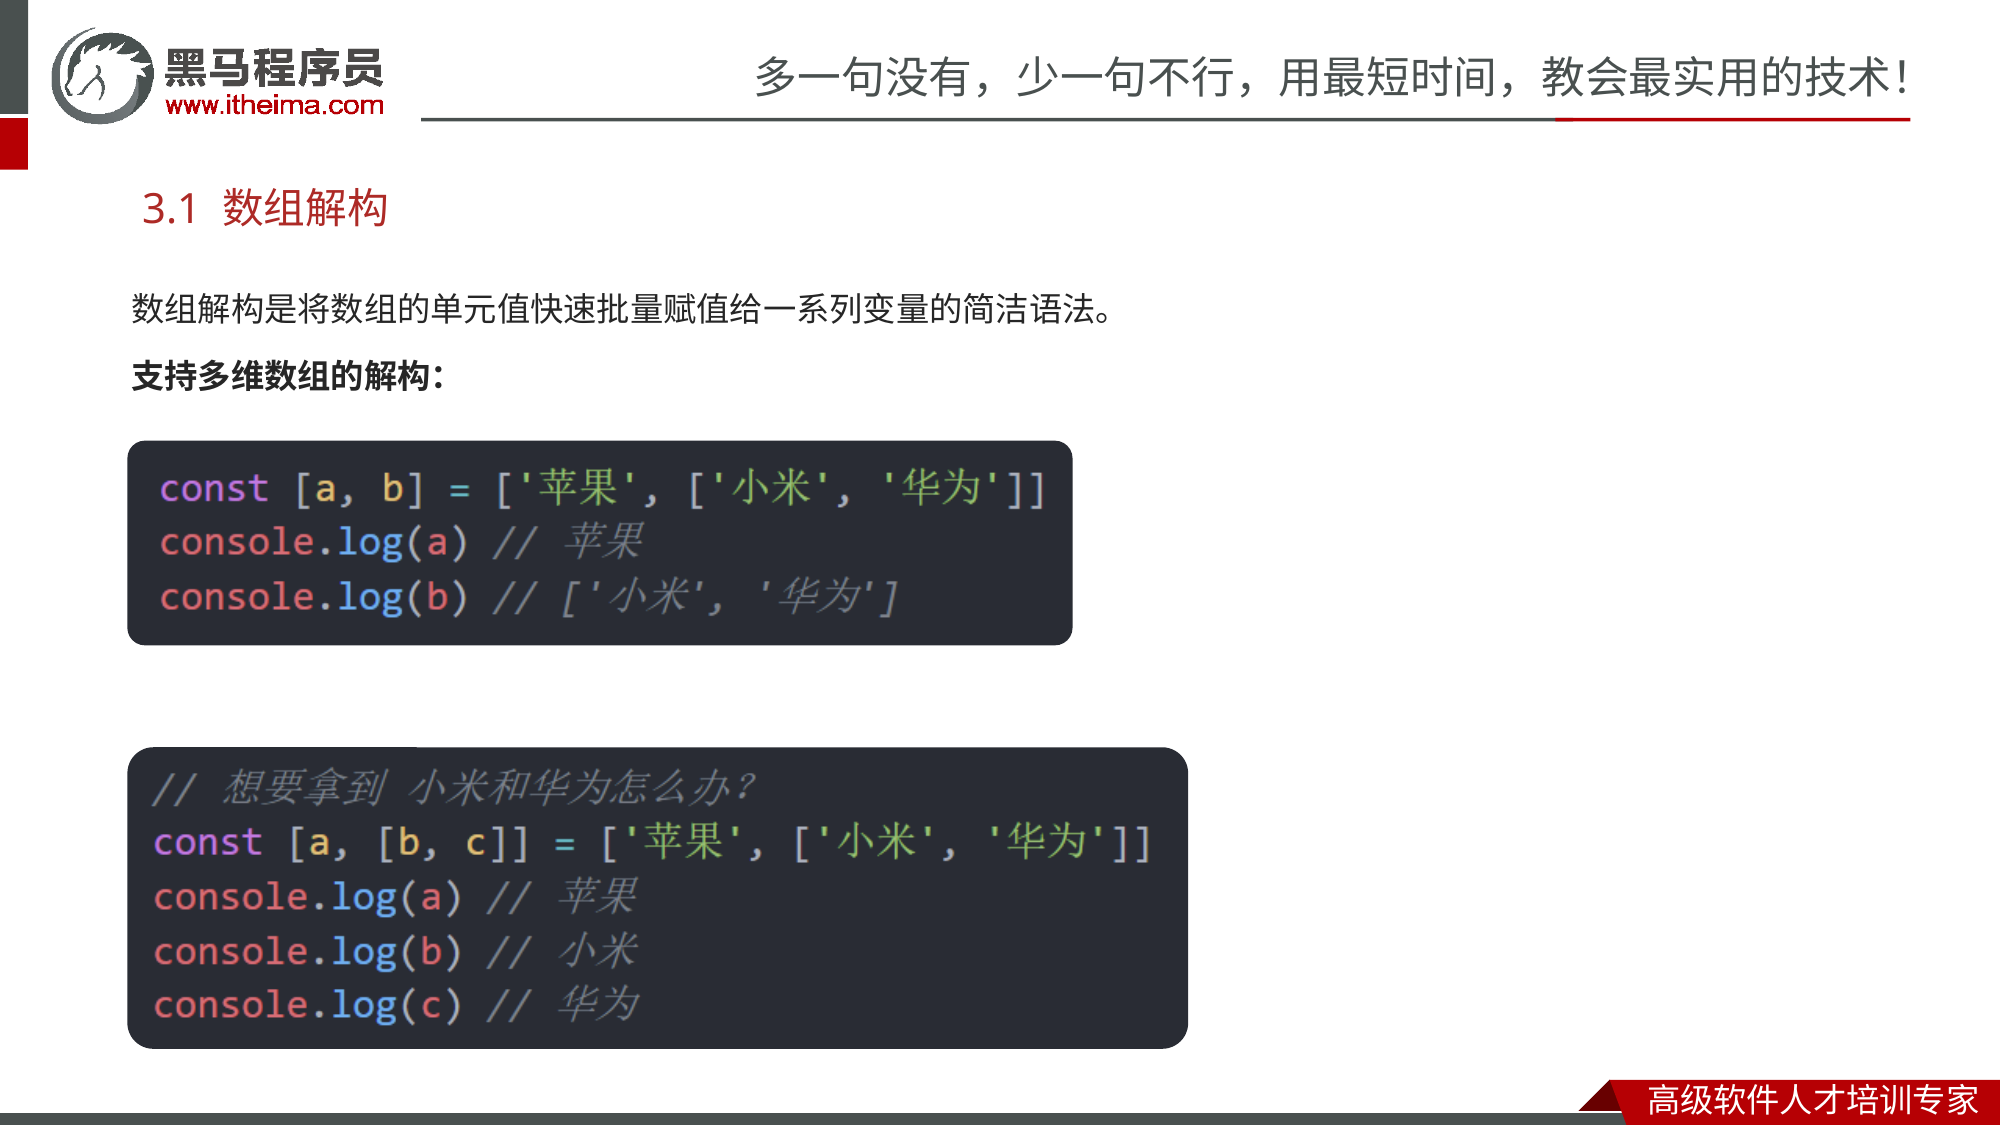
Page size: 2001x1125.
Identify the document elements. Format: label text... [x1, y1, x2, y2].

picture [127, 440, 1073, 646]
picture [50, 26, 384, 125]
picture [127, 747, 1189, 1050]
list 数组解构是将数组的单元值快速批量赋值给一系列变量的简洁语法。 支持多维数组的解构： [116, 261, 1757, 1008]
title 3.1 数组解构 [116, 164, 1880, 250]
